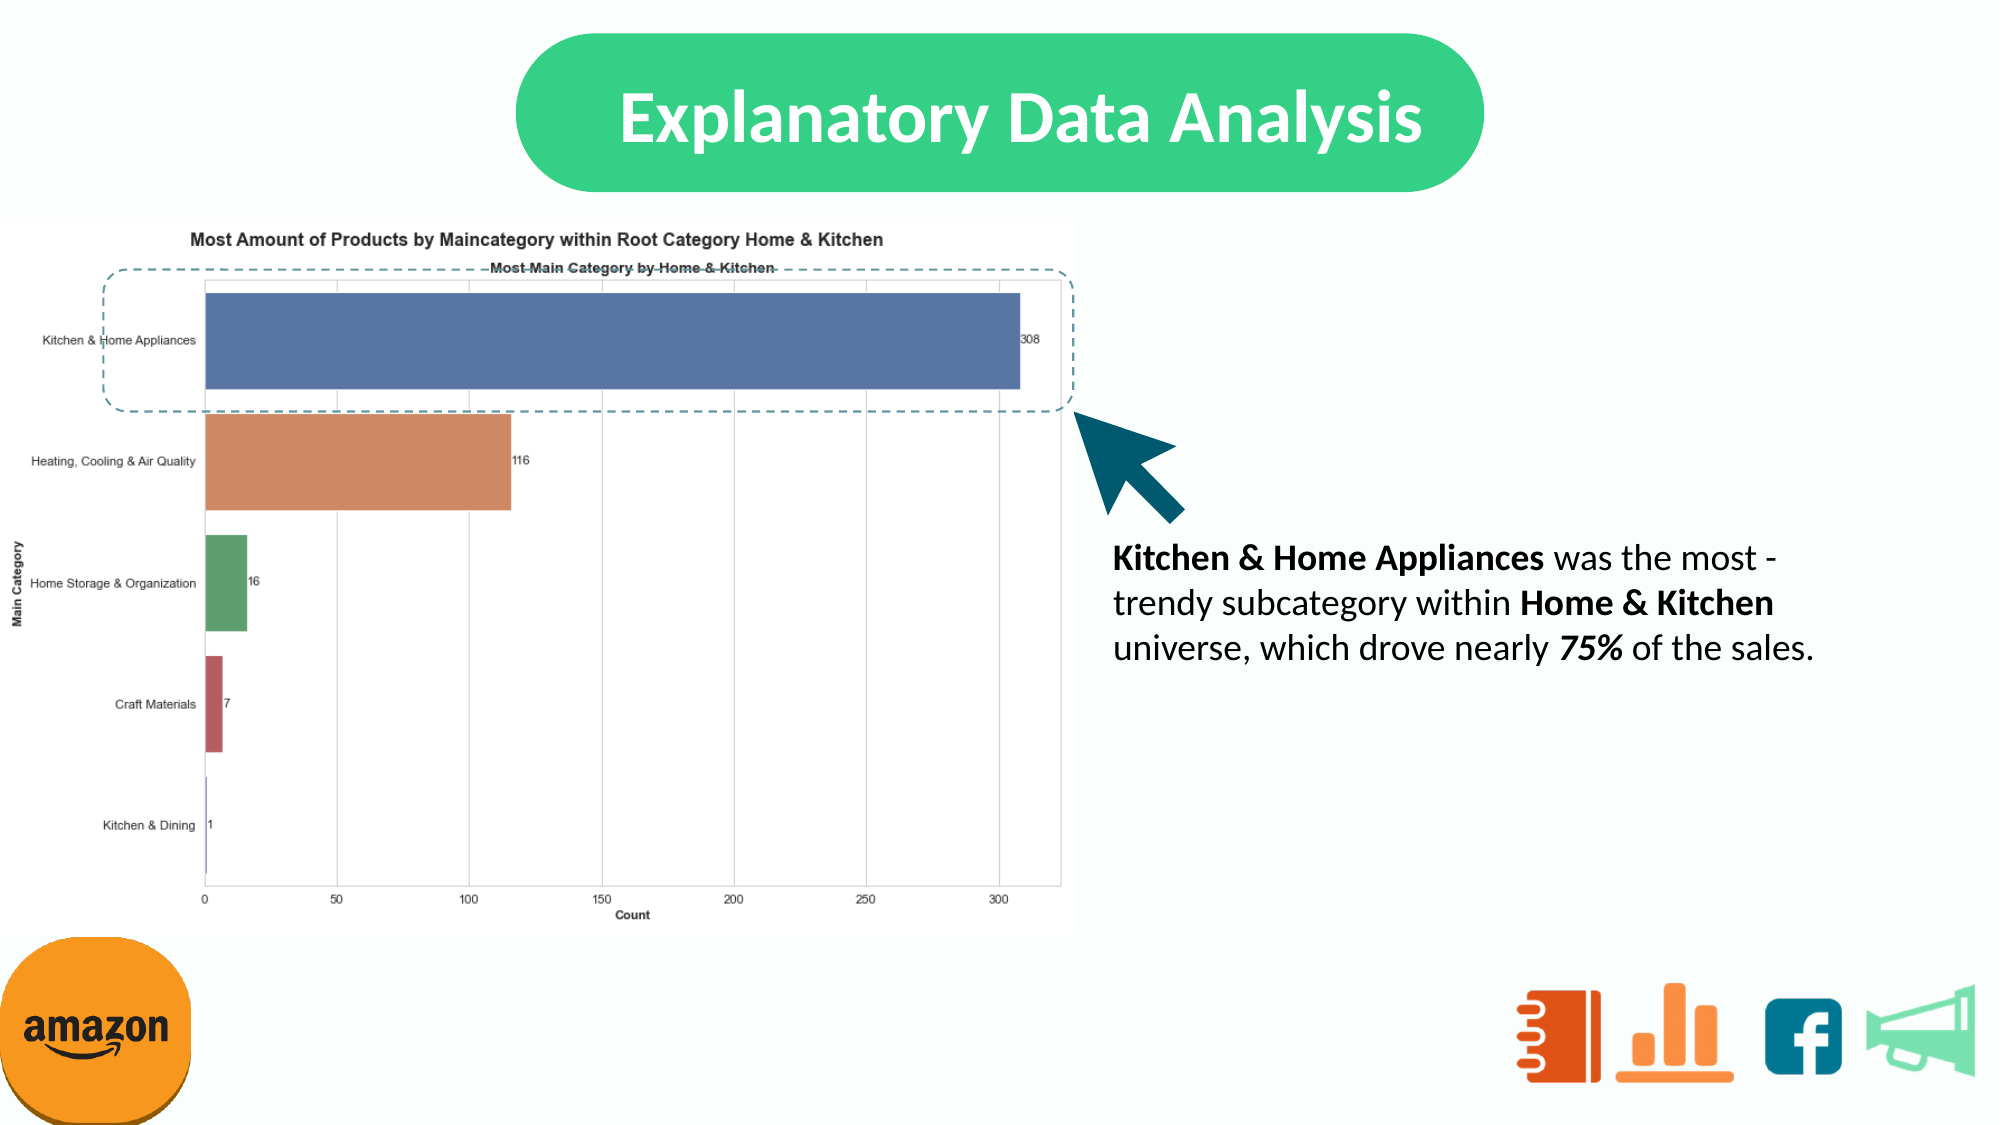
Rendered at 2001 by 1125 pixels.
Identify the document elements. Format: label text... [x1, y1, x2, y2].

picture [0, 218, 1074, 935]
text_box [1074, 411, 1186, 524]
picture [0, 937, 191, 1125]
text_box Kitchen & Home Appliances was the most -trendy subcategory within Home & Kitchen universe, which drove nearly 75% of the sales. [1098, 525, 1870, 676]
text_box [515, 33, 1485, 193]
picture [1515, 983, 1976, 1084]
